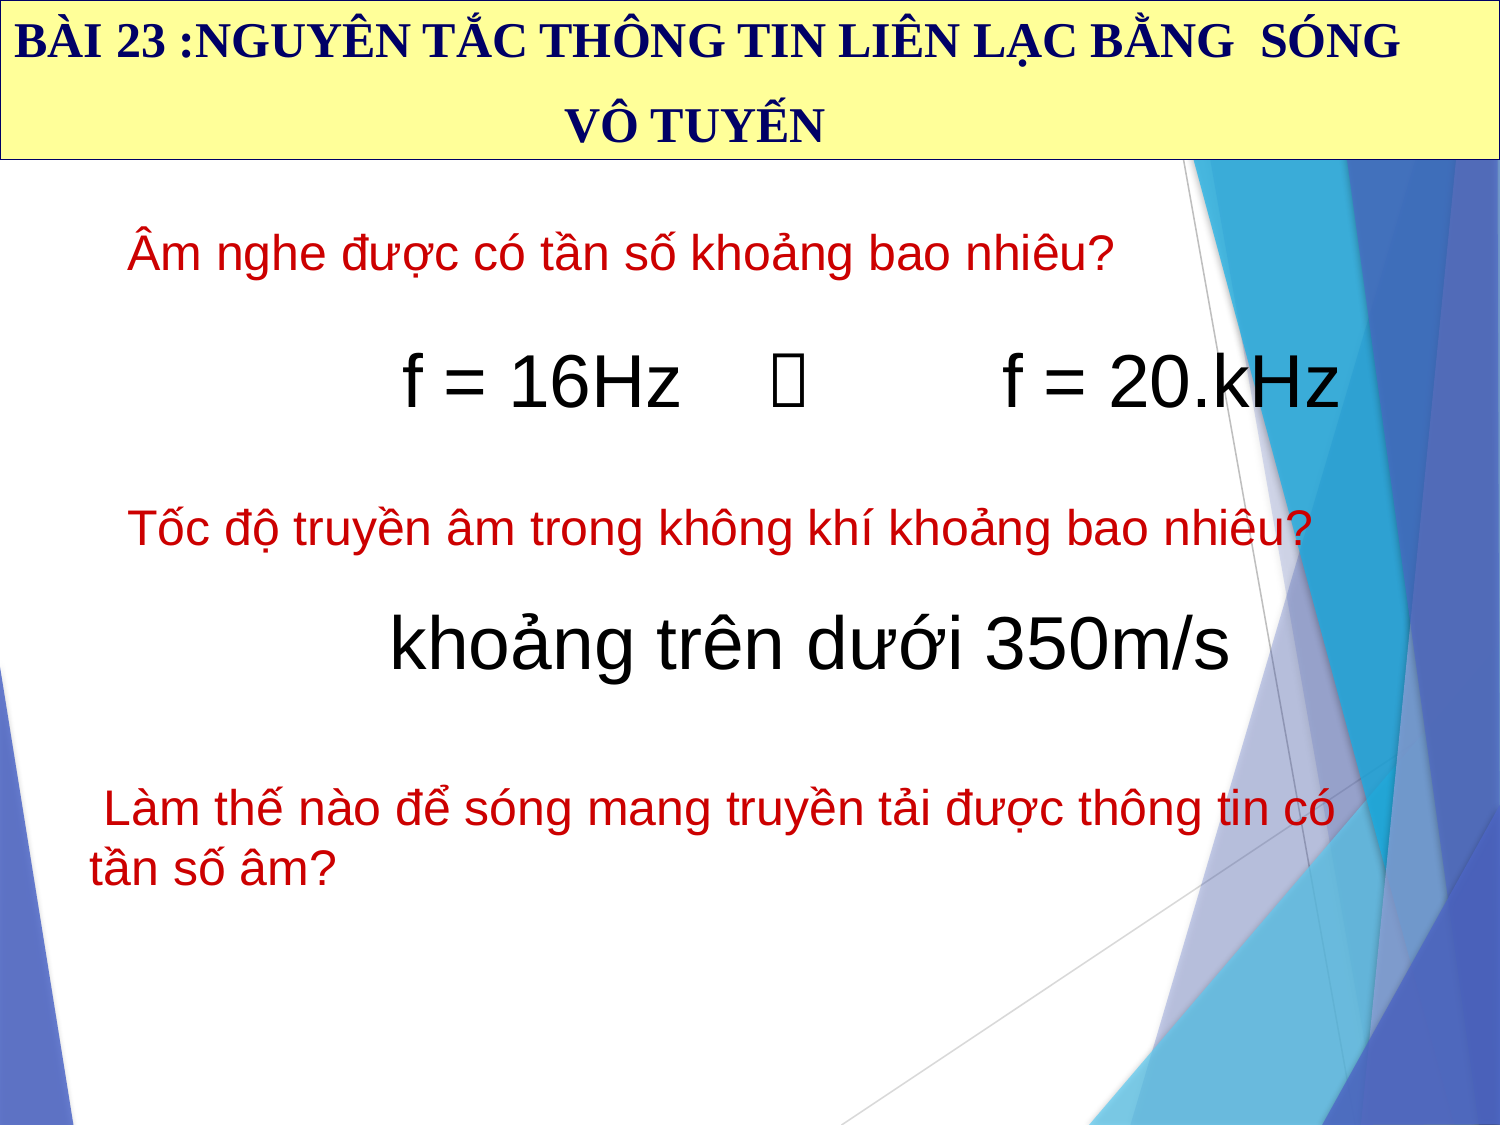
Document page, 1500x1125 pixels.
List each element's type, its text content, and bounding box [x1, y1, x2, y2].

text_box BÀI 23 :NGUYÊN TẮC THÔNG TIN LIÊN LẠC BẰNG SÓNG VÔ TUYẾN [0, 0, 1500, 160]
text_box Âm nghe được có tần số khoảng bao nhiêu? [112, 212, 1400, 288]
text_box f = 16Hz  f = 20.kHz [87, 325, 1438, 430]
text_box Làm thế nào để sóng mang truyền tải được thông tin có tần số âm? [74, 767, 1425, 903]
text_box Tốc độ truyền âm trong không khí khoảng bao nhiêu? [112, 487, 1400, 563]
text_box khoảng trên dưới 350m/s [74, 587, 1425, 693]
